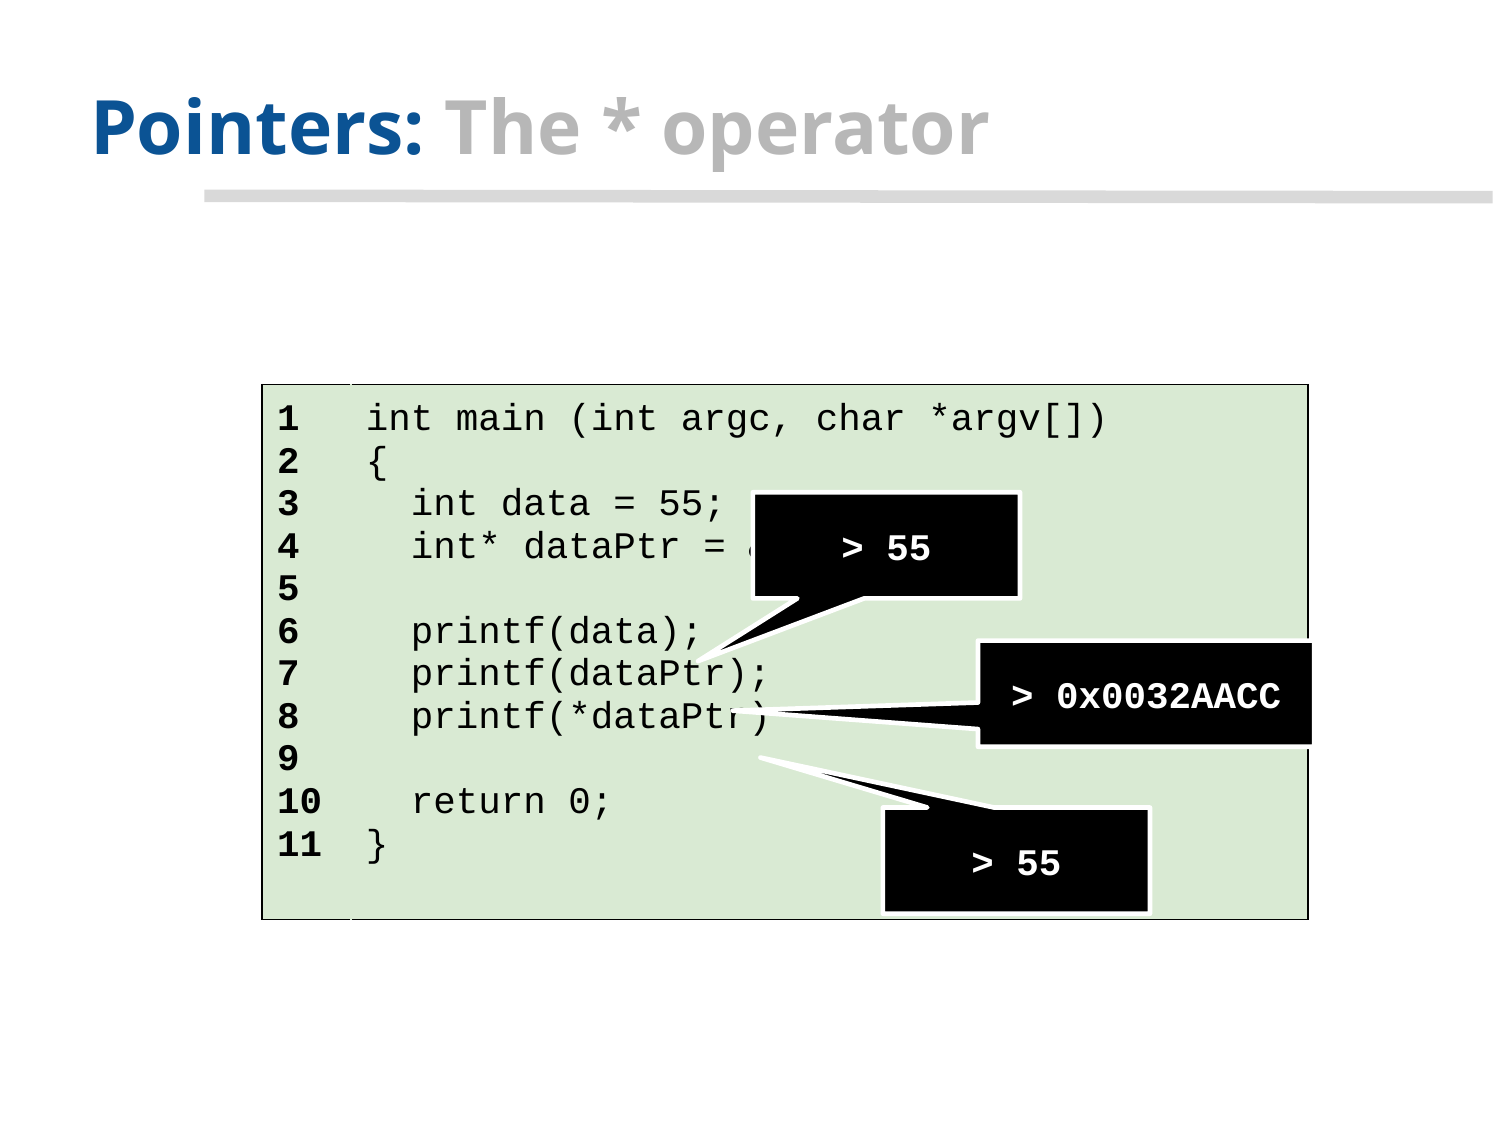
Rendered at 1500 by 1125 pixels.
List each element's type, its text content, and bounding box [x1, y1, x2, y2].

table_header int main (int argc, char *argv[]) { int data = 55; int* dataPtr = &data; printf(data); printf(dataPtr); printf(*dataPtr) return 0; } [352, 385, 1307, 919]
text_box > 55 [760, 757, 1150, 914]
title Pointers: The * operator [75, 45, 1425, 185]
text_box > 0x0032AACC [732, 640, 1315, 747]
text_box > 55 [698, 492, 1021, 662]
table_header 1 2 3 4 5 6 7 8 9 10 11 [263, 385, 350, 919]
